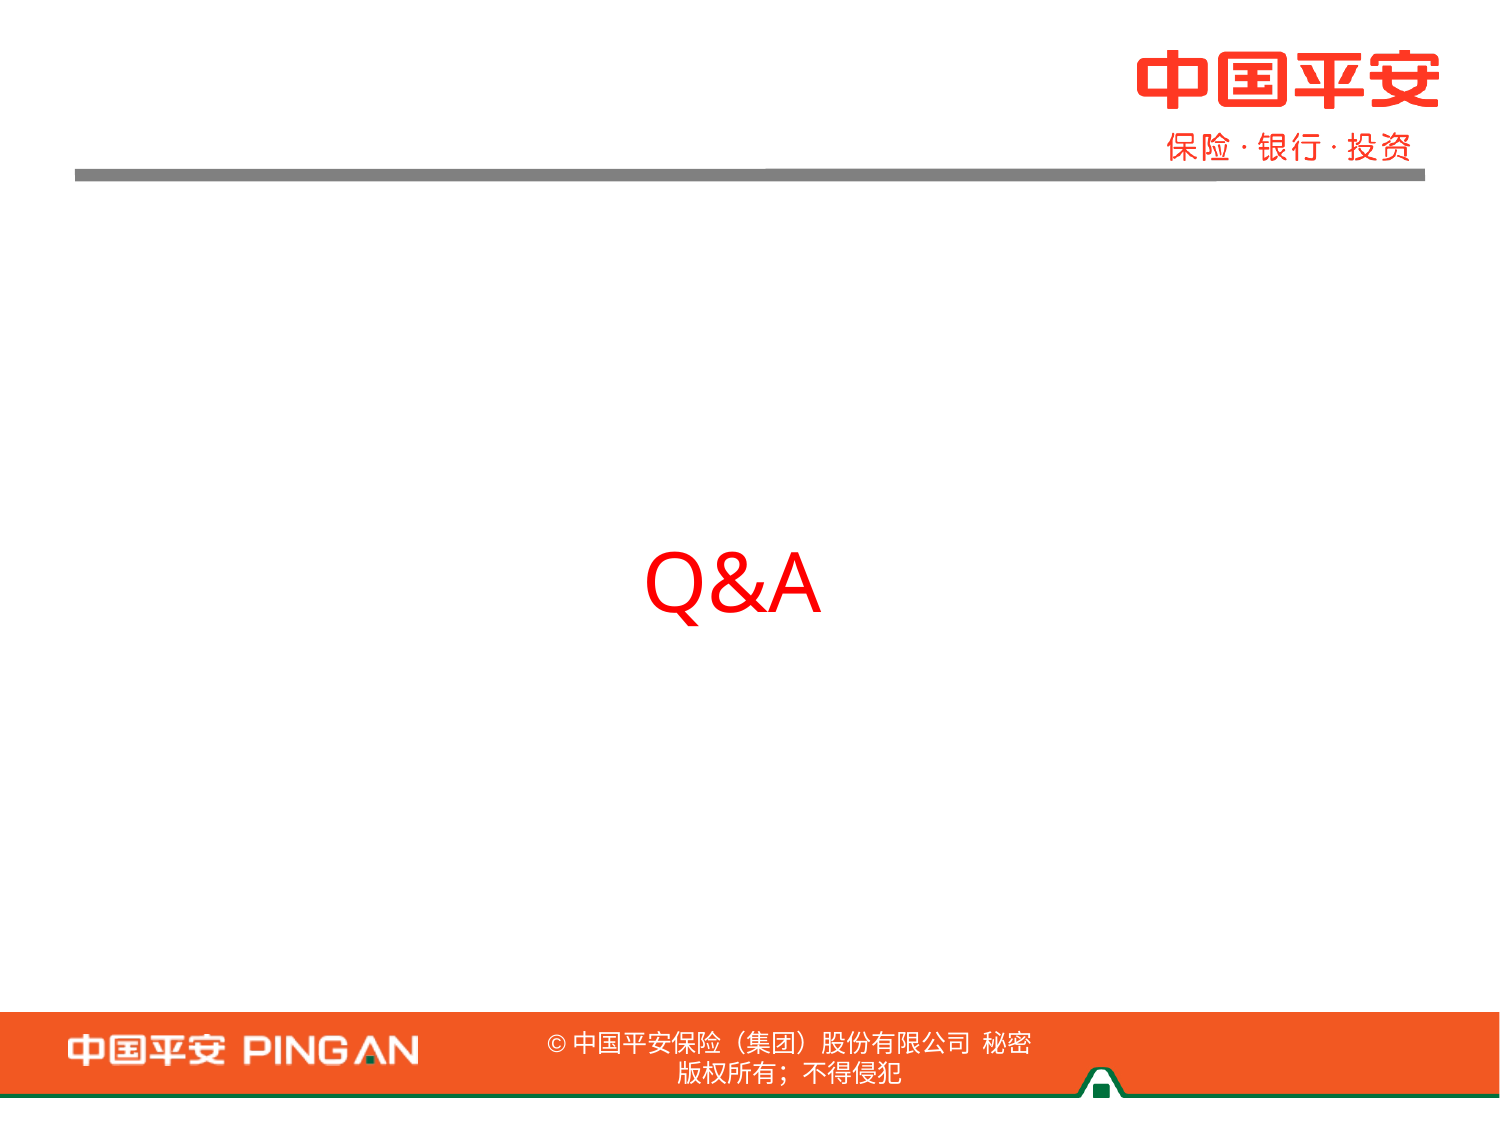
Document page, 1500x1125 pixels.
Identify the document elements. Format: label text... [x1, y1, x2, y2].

picture [0, 1012, 1500, 1098]
picture [1137, 50, 1439, 161]
title Q&A [627, 512, 1041, 646]
